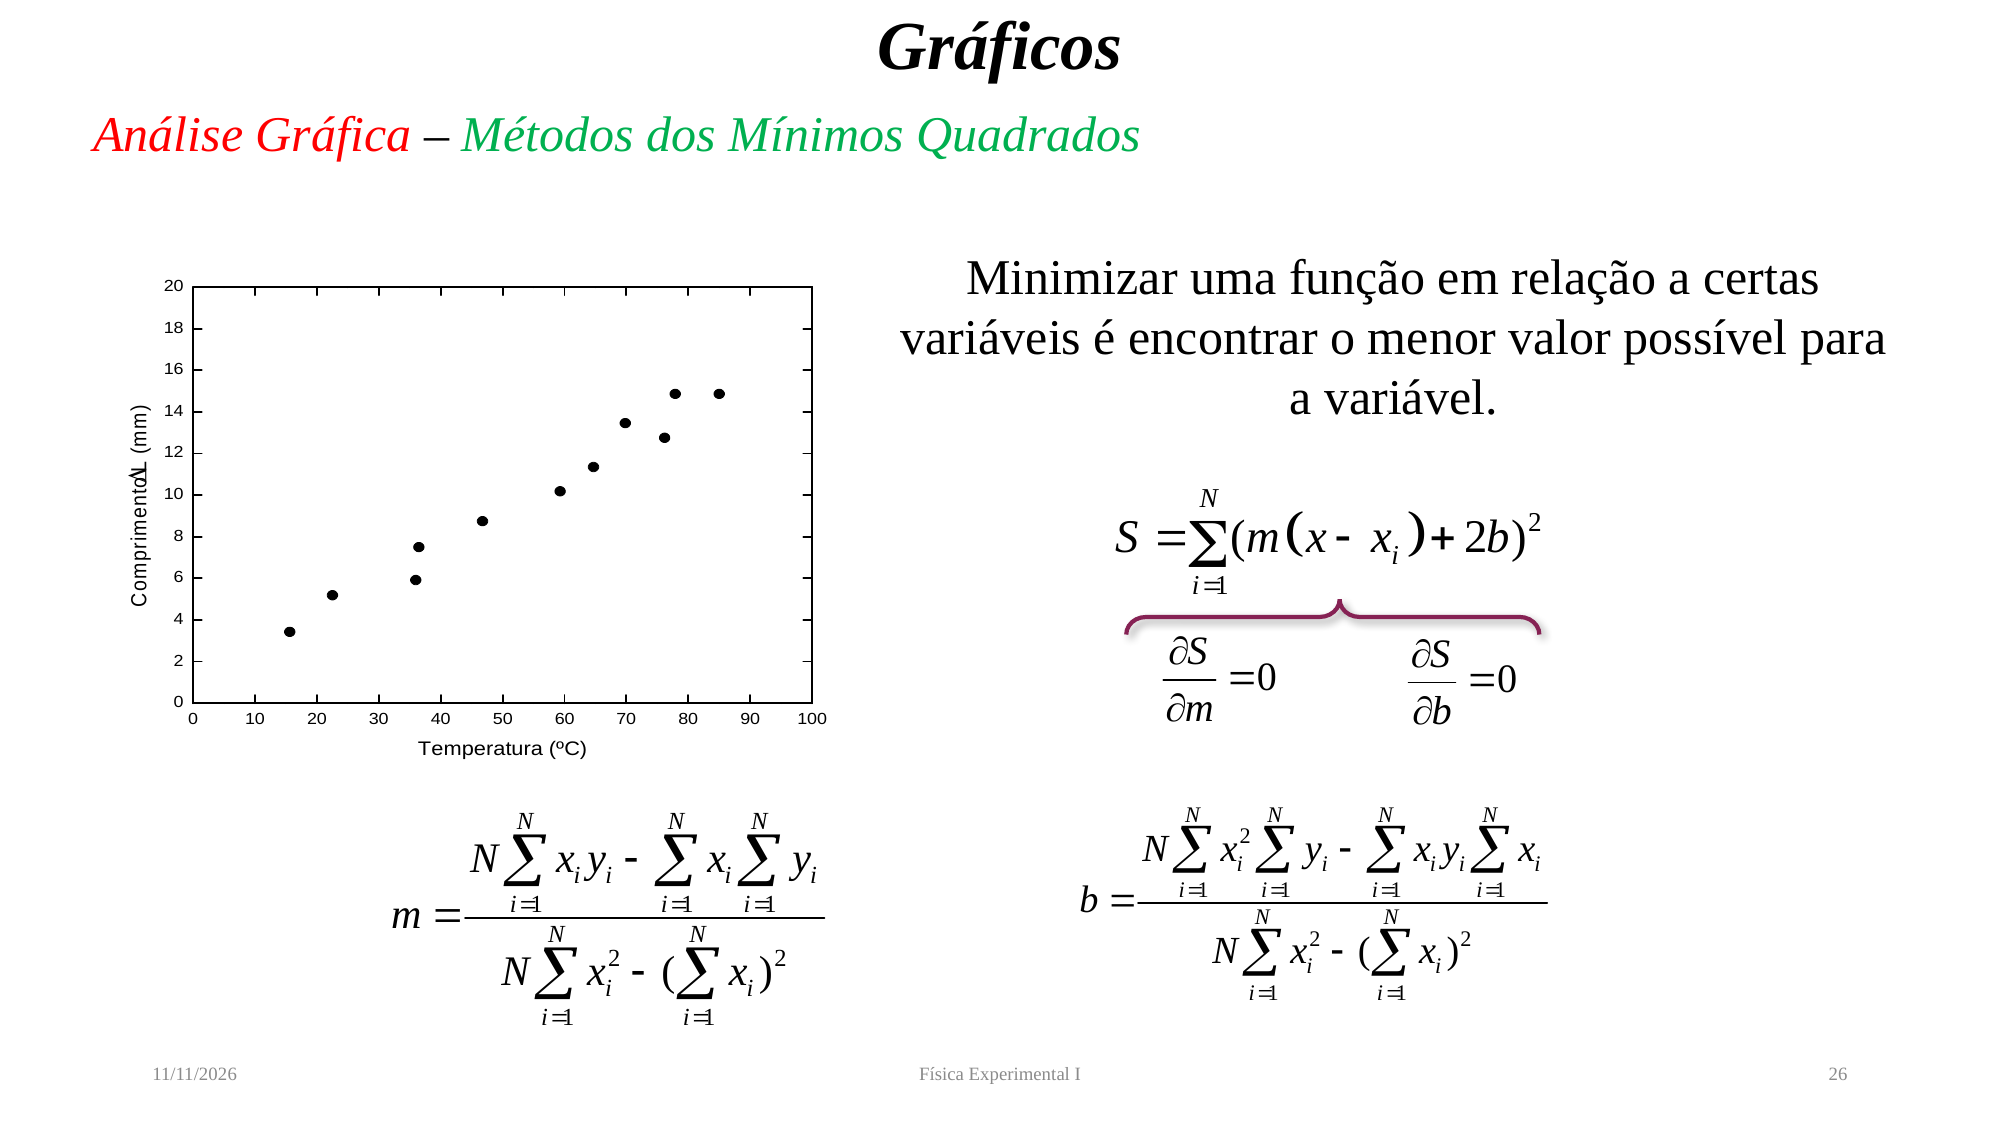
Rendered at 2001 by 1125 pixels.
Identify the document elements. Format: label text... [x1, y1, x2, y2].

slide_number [137, 1042, 588, 1103]
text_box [78, 205, 899, 803]
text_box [1074, 797, 1555, 1009]
text_box Minimizar uma função em relação a certas variáveis é encontrar o menor valor possível para a variável. [899, 237, 1915, 433]
text_box Análise Gráfica – Métodos dos Mínimos Quadrados [78, 93, 1414, 169]
footer Física Experimental I [662, 1042, 1338, 1103]
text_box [1401, 628, 1523, 734]
text_box [1125, 604, 1540, 635]
slide_number 26 [1412, 1042, 1863, 1103]
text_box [1156, 626, 1284, 731]
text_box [384, 802, 835, 1035]
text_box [1107, 478, 1552, 604]
title Gráficos [0, 0, 2000, 95]
